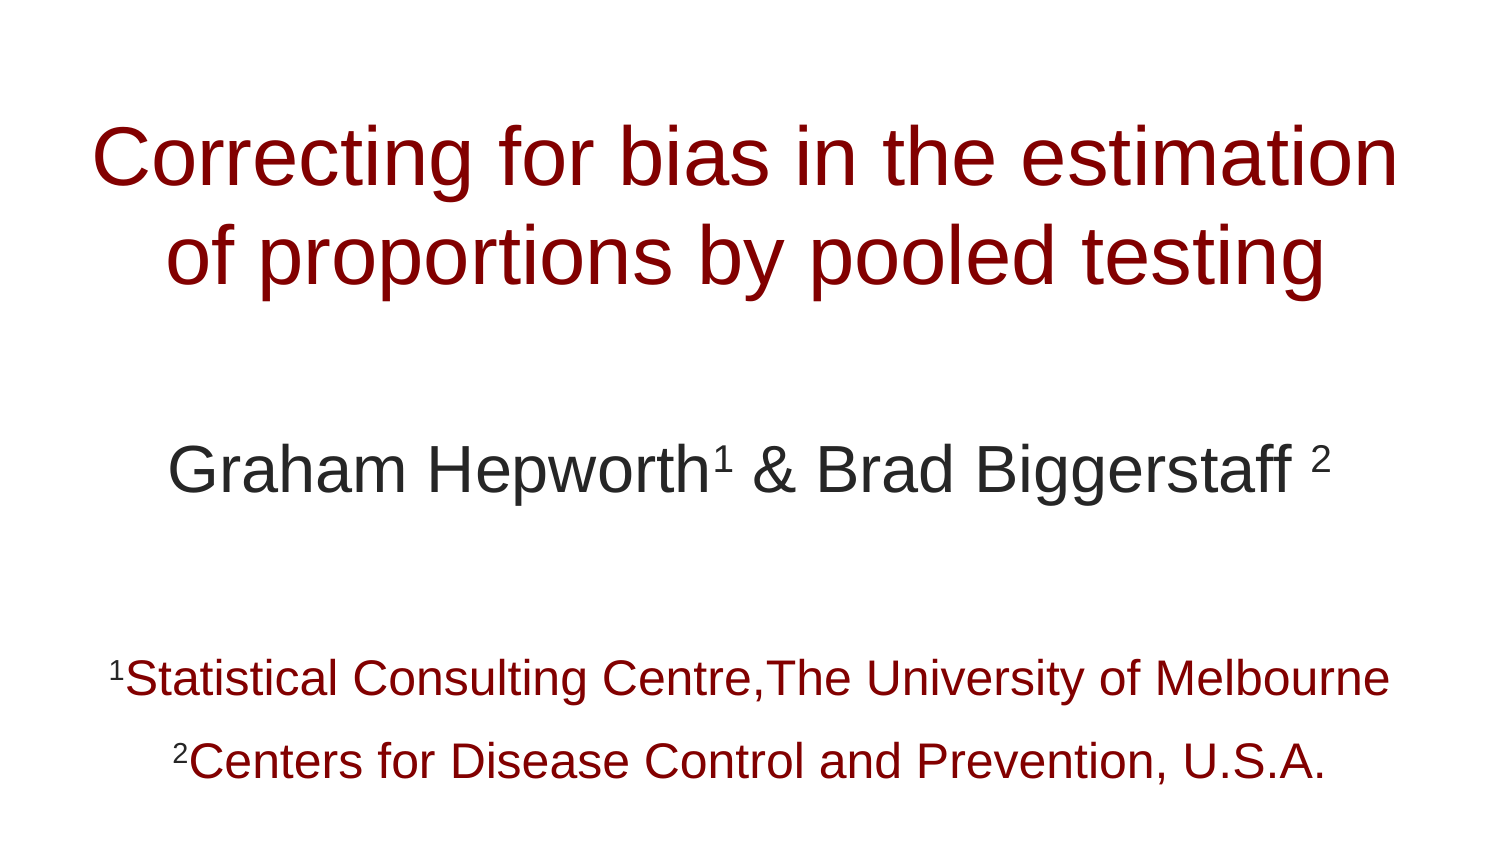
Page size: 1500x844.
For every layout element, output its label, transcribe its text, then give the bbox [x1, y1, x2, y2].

title Correcting for bias in the estimation of proportions by pooled testing [75, 131, 1418, 272]
subtitle Graham Hepworth1 & Brad Biggerstaff 2 1Statistical Consulting Centre,The University of Melbourne 2Centers for Disease Control and Prevention, U.S.A. [37, 434, 1463, 660]
